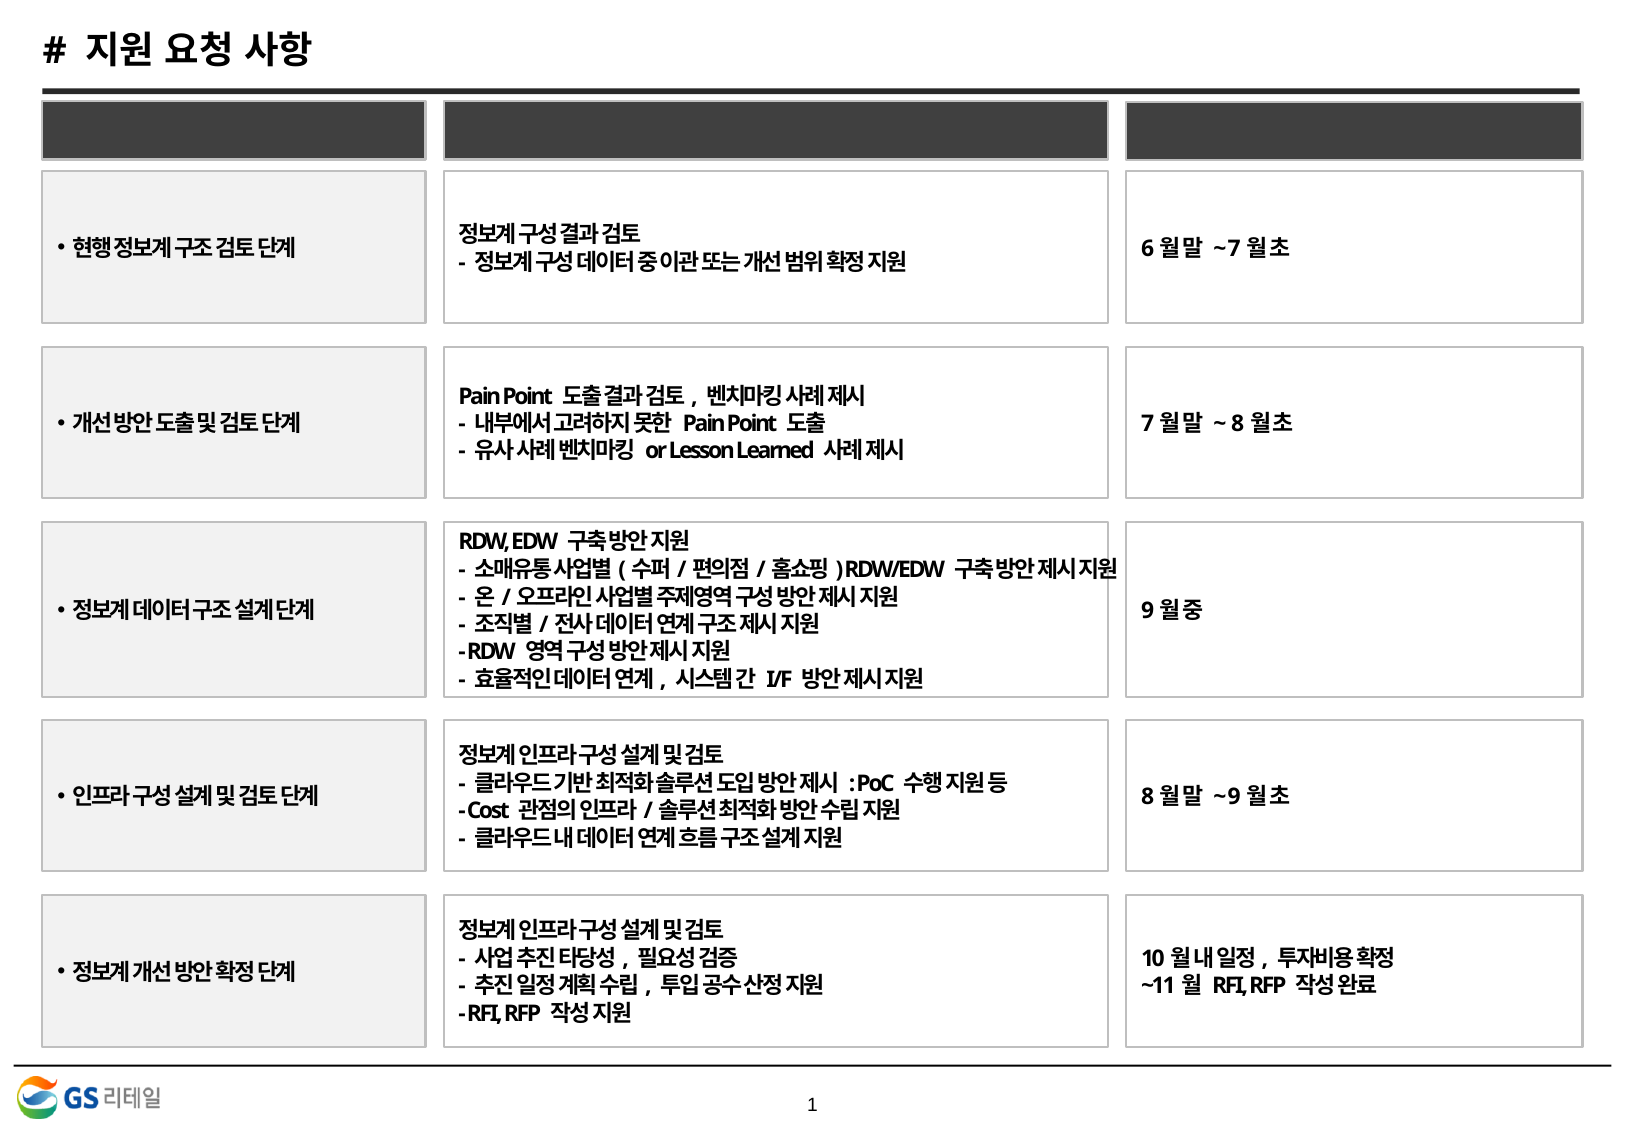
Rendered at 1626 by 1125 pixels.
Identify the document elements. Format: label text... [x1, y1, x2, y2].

text_box 10월 내 일정, 투자비용 확정 ~11월 RFI, RFP 작성 완료 [1126, 895, 1583, 1047]
text_box 지원 필요 내용 [443, 101, 1109, 160]
text_box 정보계 데이터 구조 설계 단계 [42, 521, 426, 698]
text_box 현행 정보계 구조 검토 단계 [42, 171, 426, 323]
text_box 정보계 인프라 구성 설계 및 검토 - 사업 추진 타당성, 필요성 검증 - 추진 일정 계획 수립, 투입 공수 산정 지원 - RFI, RFP 작성 지원 [443, 895, 1109, 1047]
text_box 정보계 구성 결과 검토 - 정보계 구성 데이터 중 이관 또는 개선 범위 확정 지원 [443, 171, 1109, 323]
title # 지원 요청 사항 [42, 31, 333, 72]
text_box RDW, EDW 구축 방안 지원 - 소매유통 사업별(수퍼/편의점/홈쇼핑) RDW/EDW 구축 방안 제시 지원 - 온/오프라인 사업별 주제영역 구성 방안 제시 지원 - 조직별/전사 데이터 연계 구조 제시 지원 - RDW 영역 구성 방안 제시 지원 - 효율적인 데이터 연계, 시스템 간 I/F 방안 제시 지원 [443, 521, 1109, 698]
text_box 개선 방안 도출 및 검토 단계 [42, 346, 426, 499]
picture [17, 1076, 163, 1119]
text_box 추진 단계 [42, 101, 426, 160]
text_box Pain Point 도출 결과 검토, 벤치마킹 사례 제시 - 내부에서 고려하지 못한 Pain Point 도출 - 유사 사례 벤치마킹 or Lesson Learned 사례 제시 [443, 346, 1109, 499]
text_box 지원 필요 일정 [1126, 101, 1583, 160]
text_box 9월 중 [1126, 521, 1583, 698]
text_box 정보계 인프라 구성 설계 및 검토 - 클라우드 기반 최적화 솔루션 도입 방안 제시 : PoC 수행 지원 등 - Cost 관점의 인프라/솔루션 최적화 방안 수립 지원 - 클라우드 내 데이터 연계 흐름 구조 설계 지원 [443, 720, 1109, 872]
text_box 인프라 구성 설계 및 검토 단계 [42, 720, 426, 872]
text_box 7월 말 ~ 8월 초 [1126, 346, 1583, 499]
text_box 정보계 개선 방안 확정 단계 [42, 895, 426, 1047]
text_box 8월 말 ~ 9월 초 [1126, 720, 1583, 872]
text_box 6월 말 ~ 7월 초 [1126, 171, 1583, 323]
